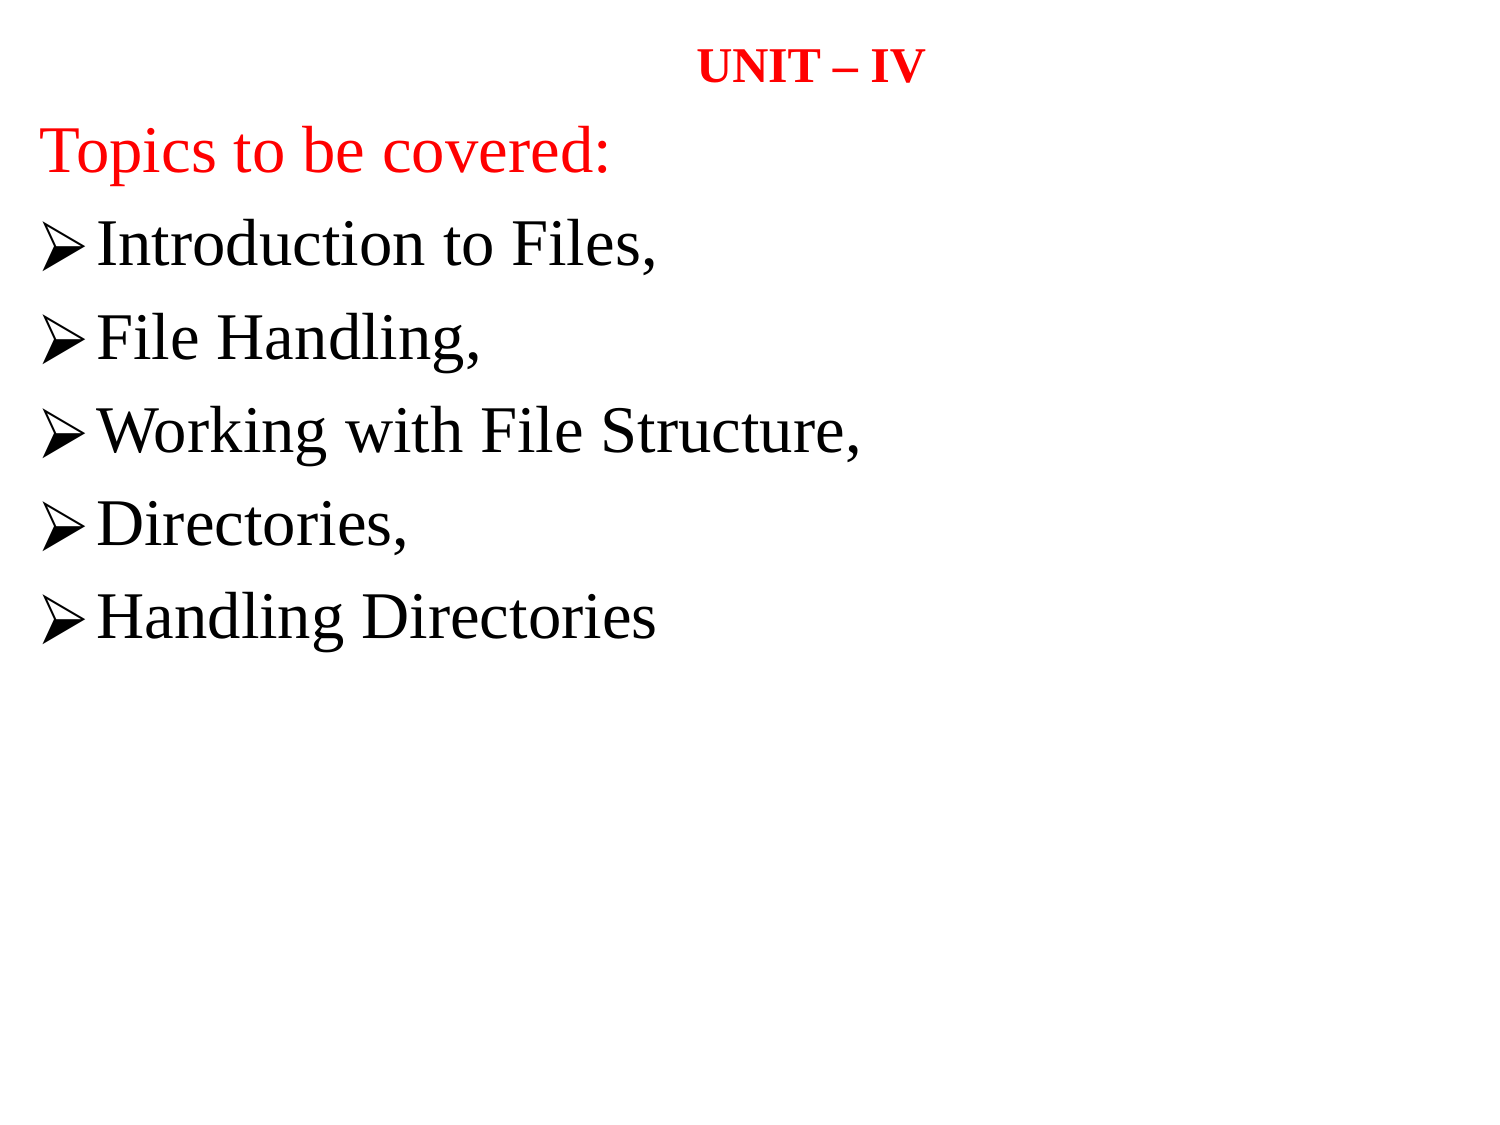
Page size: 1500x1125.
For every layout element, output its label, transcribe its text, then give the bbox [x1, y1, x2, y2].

list UNIT – IV Topics to be covered: Introduction to Files, File Handling, Working with File Structure, Directories, Handling Directories [24, 24, 1463, 1088]
